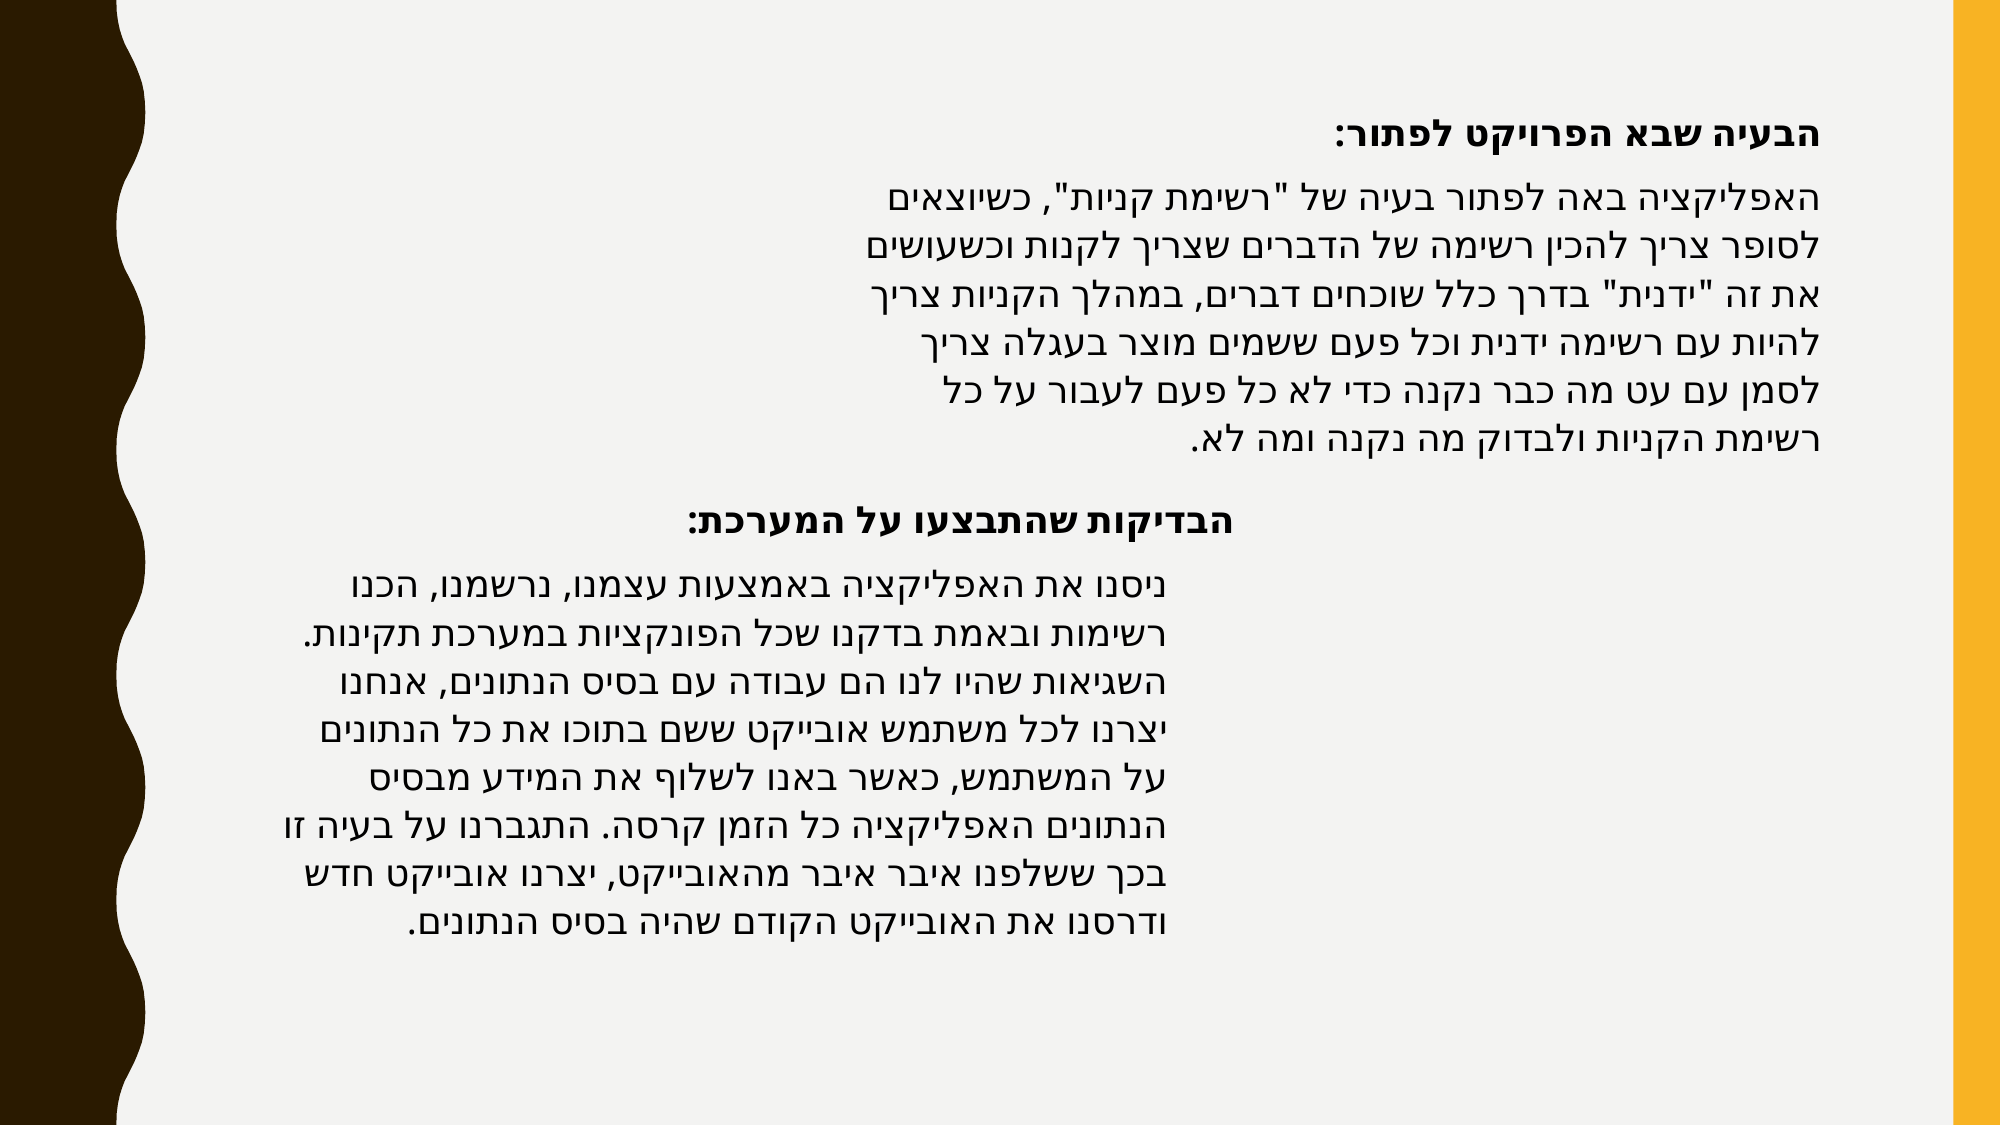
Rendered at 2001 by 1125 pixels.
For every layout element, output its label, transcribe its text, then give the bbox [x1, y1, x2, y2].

text_box הבדיקות שהתבצעו על המערכת: ניסנו את האפליקציה באמצעות עצמנו, נרשמנו, הכנו רשימות ובאמת בדקנו שכל הפונקציות במערכת תקינות. השגיאות שהיו לנו הם עבודה עם בסיס הנתונים, אנחנו יצרנו לכל משתמש אובייקט ששם בתוכו את כל הנתונים על המשתמש, כאשר באנו לשלוף את המידע מבסיס הנתונים האפליקציה כל הזמן קרסה. התגברנו על בעיה זו בכך ששלפנו איבר איבר מהאובייקט, יצרנו אובייקט חדש ודרסנו את האובייקט הקודם שהיה בסיס הנתונים. [249, 485, 1250, 950]
text_box הבעיה שבא הפרויקט לפתור: האפליקציה באה לפתור בעיה של "רשימת קניות", כשיוצאים לסופר צריך להכין רשימה של הדברים שצריך לקנות וכשעושים את זה "ידנית" בדרך כלל שוכחים דברים, במהלך הקניות צריך להיות עם רשימה ידנית וכל פעם ששמים מוצר בעגלה צריך לסמן עם עט מה כבר נקנה כדי לא כל פעם לעבור על כל רשימת הקניות ולבדוק מה נקנה ומה לא. [836, 98, 1837, 467]
